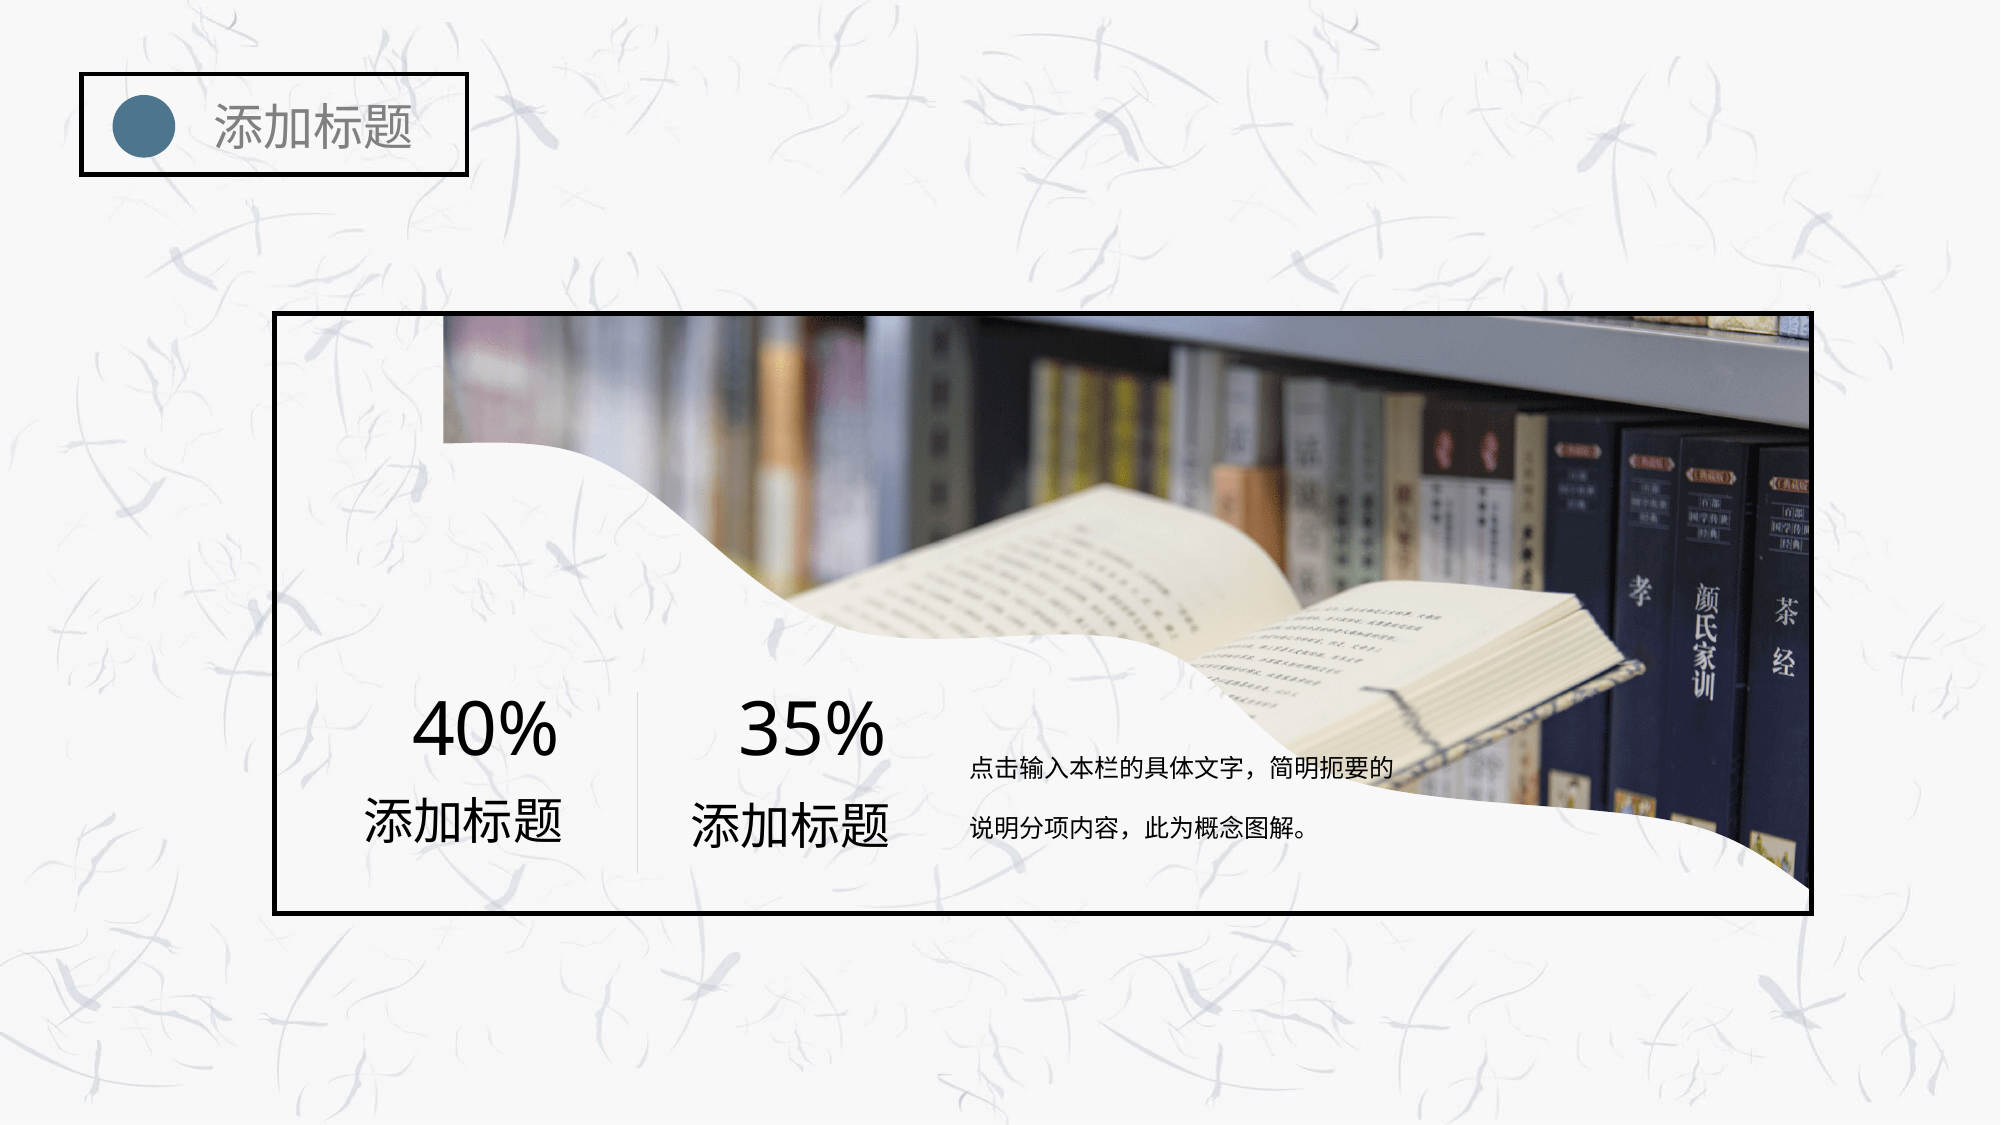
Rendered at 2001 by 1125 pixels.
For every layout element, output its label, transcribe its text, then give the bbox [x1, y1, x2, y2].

text_box 添加标题 [198, 88, 444, 164]
text_box 40% [397, 672, 565, 777]
picture [0, 0, 2001, 1125]
text_box 35% [724, 672, 892, 782]
text_box [81, 73, 468, 176]
text_box 点击输入本栏的具体文字，简明扼要的说明分项内容，此为概念图解。 [954, 727, 1428, 839]
text_box 添加标题 [669, 782, 910, 866]
text_box [111, 93, 177, 159]
text_box [273, 312, 1812, 914]
text_box 添加标题 [343, 777, 584, 862]
